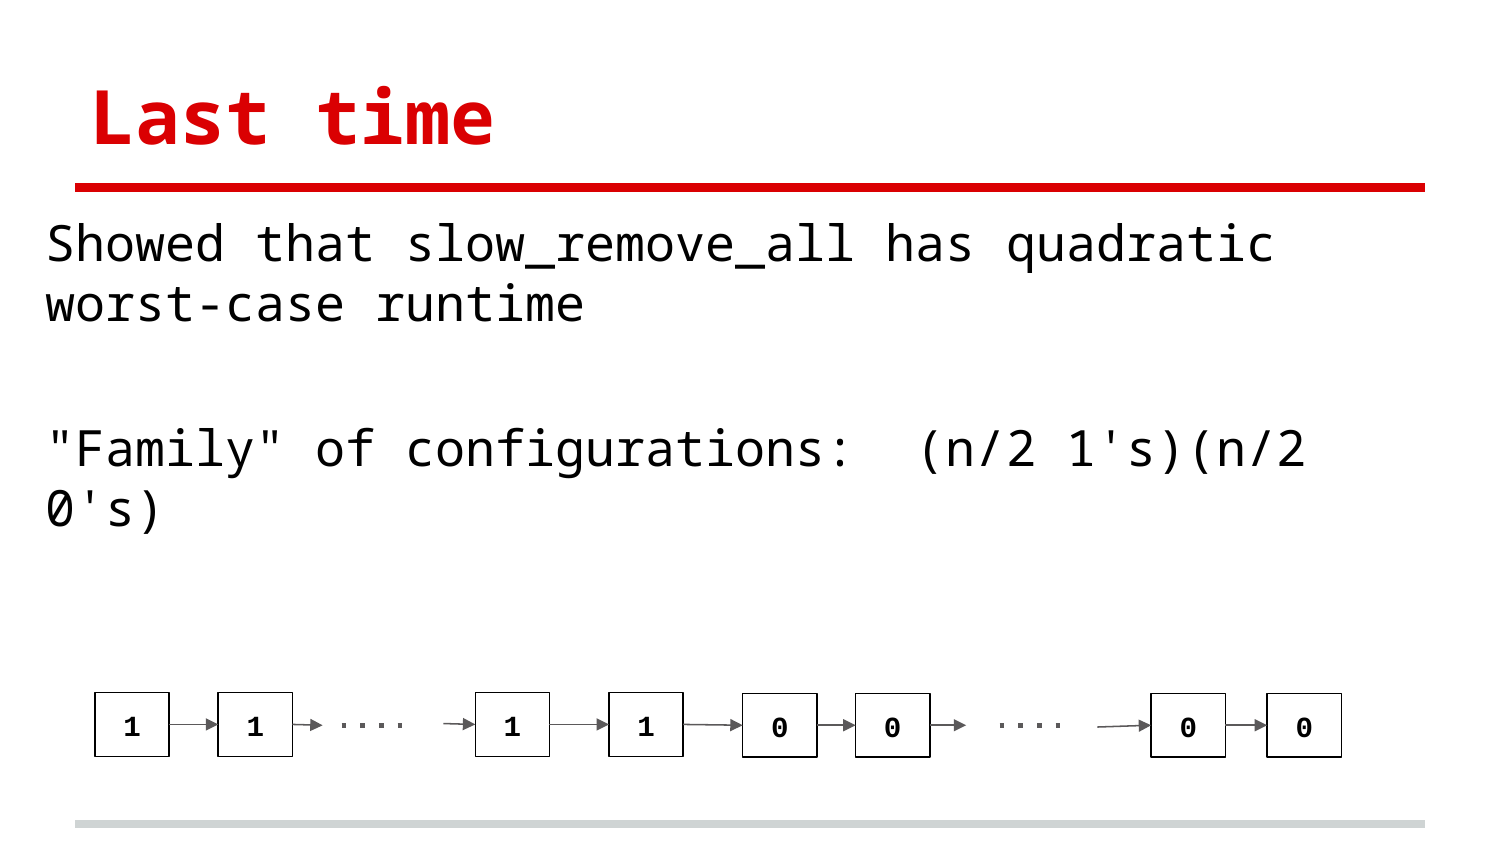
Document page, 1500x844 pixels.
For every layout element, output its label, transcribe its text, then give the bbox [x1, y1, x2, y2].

text_box 1 [475, 692, 550, 757]
text_box 0 [1267, 693, 1342, 758]
text_box 1 [218, 692, 293, 757]
title Last time [75, 33, 1425, 175]
text_box 1 [608, 692, 684, 757]
text_box 0 [742, 693, 817, 758]
text_box 0 [855, 693, 930, 758]
list Showed that slow_remove_all has quadratic worst-case runtime "Family" of configurations: (n/2 1's)(n/2 0's) [30, 196, 1425, 378]
text_box 1 [94, 692, 170, 757]
text_box 0 [1151, 693, 1226, 758]
